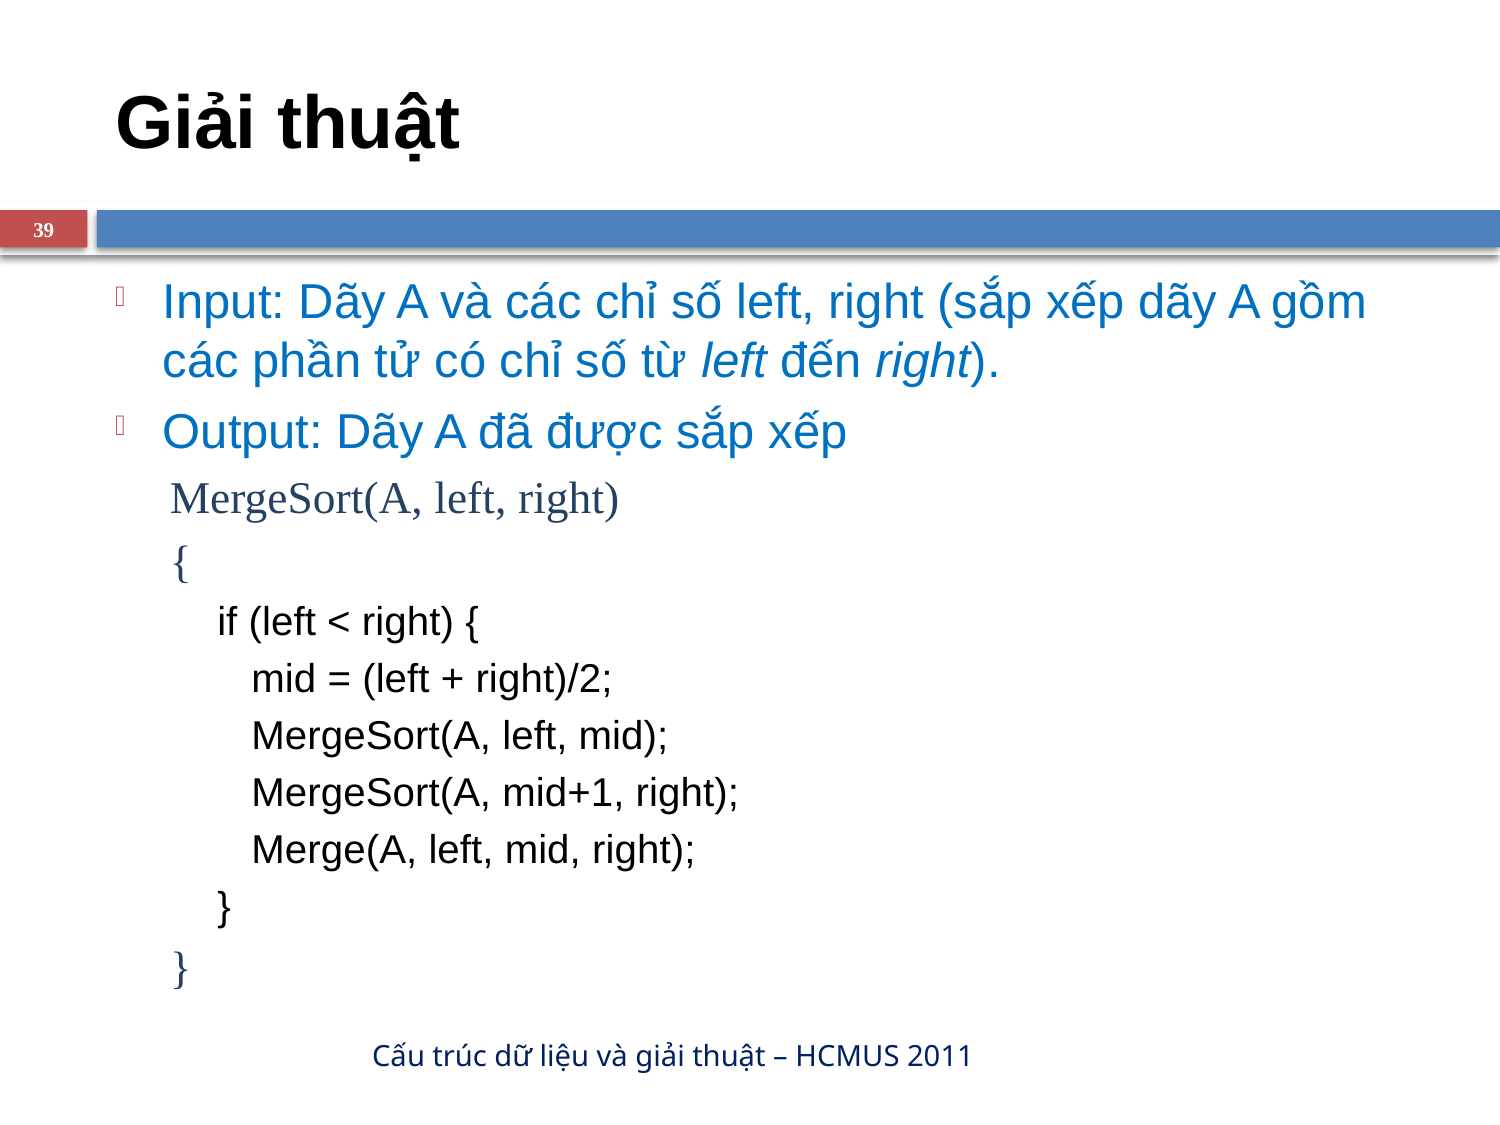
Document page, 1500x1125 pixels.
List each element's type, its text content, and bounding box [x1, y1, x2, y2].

title Giải thuật [100, 37, 1438, 200]
footer Cấu trúc dữ liệu và giải thuật – HCMUS 2011 [99, 1024, 990, 1085]
list Input: Dãy A và các chỉ số left, right (sắp xếp dãy A gồm các phần tử có chỉ số từ left đến right). Output: Dãy A đã được sắp xếp MergeSort(A, left, right) { if (left < right) { mid = (left + right)/2; MergeSort(A, left, mid); MergeSort(A, mid+1, right); Merge(A, left, mid, right); } } [100, 262, 1438, 1000]
slide_number 39 [0, 208, 88, 249]
